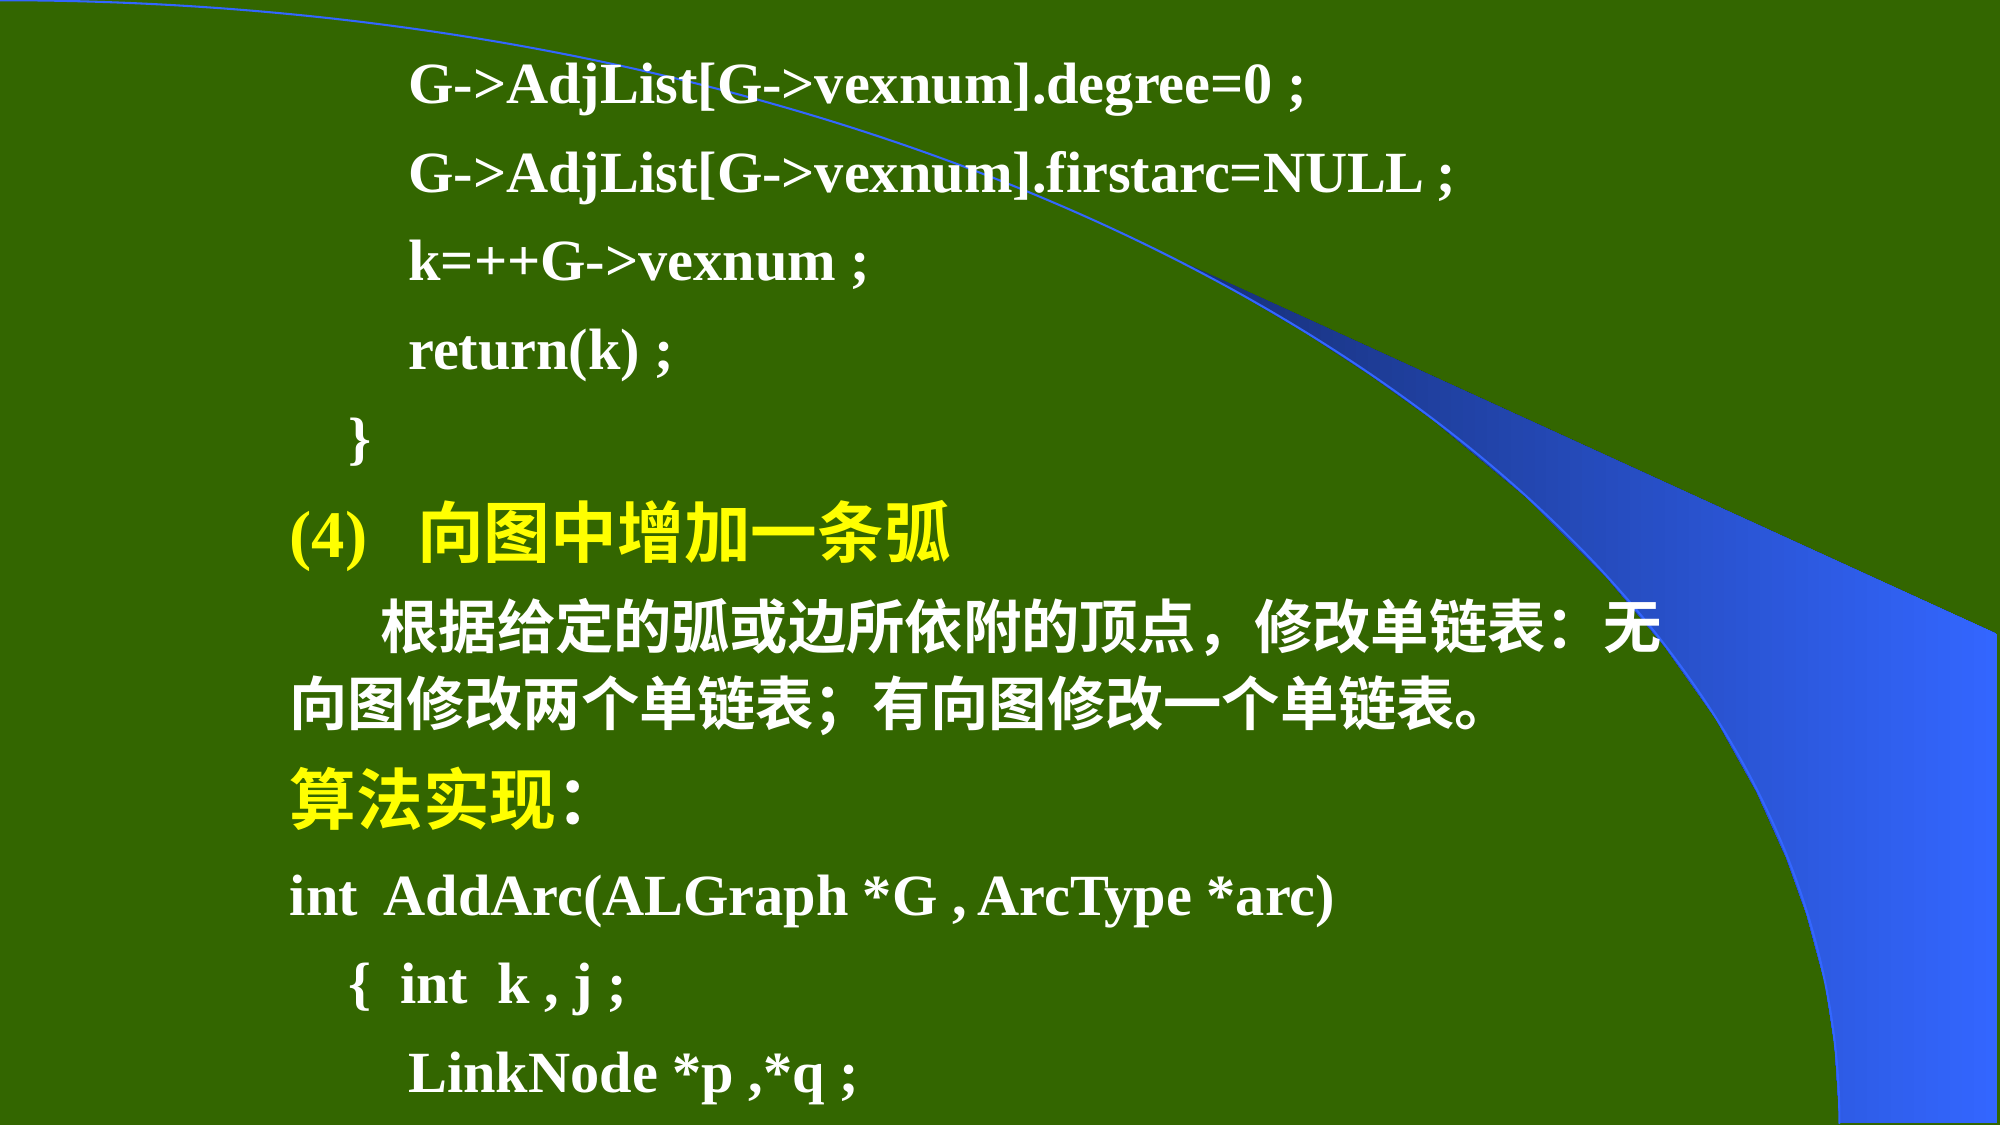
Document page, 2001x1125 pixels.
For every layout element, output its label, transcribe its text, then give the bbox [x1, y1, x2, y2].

text_box G->AdjList[G->vexnum].degree=0 ; G->AdjList[G->vexnum].firstarc=NULL ; k=++G->vexnum ; return(k) ; } (4) 向图中增加一条弧 根据给定的弧或边所依附的顶点，修改单链表：无向图修改两个单链表；有向图修改一个单链表。 算法实现： int AddArc(ALGraph *G , ArcType *arc) { int k , j ; LinkNode *p ,*q ; [275, 30, 1725, 1094]
